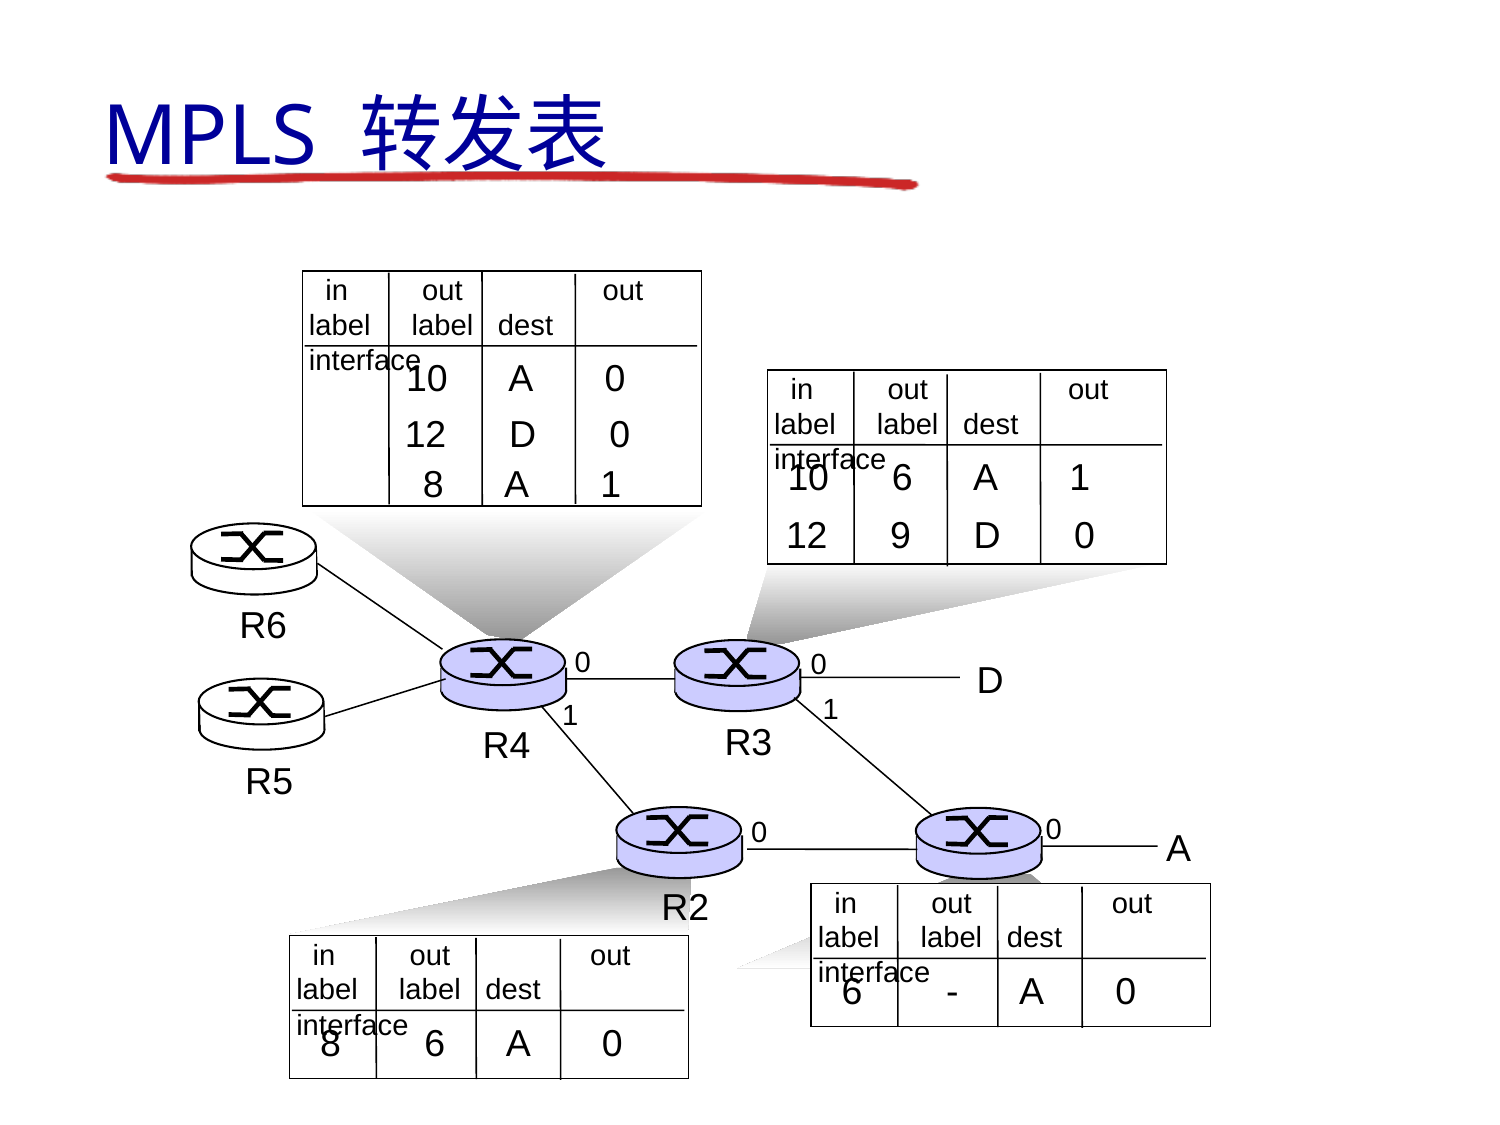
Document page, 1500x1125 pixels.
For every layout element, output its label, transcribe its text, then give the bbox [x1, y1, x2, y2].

text_box 12 D 0 [483, 402, 575, 452]
picture [102, 167, 928, 197]
title MPLS 转发表 [87, 37, 1363, 225]
text_box 10 A 0 [576, 346, 699, 407]
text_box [616, 806, 743, 879]
text_box 0 [805, 678, 842, 688]
text_box A [1151, 816, 1206, 874]
text_box 0 [1030, 803, 1077, 853]
text_box D [961, 648, 1019, 709]
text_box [802, 876, 1222, 1029]
text_box [302, 384, 307, 507]
text_box 1 [807, 683, 854, 733]
text_box 12 D 0 [576, 402, 697, 463]
text_box R3 [709, 720, 788, 771]
text_box [329, 869, 646, 926]
text_box R4 [468, 719, 546, 774]
text_box 12 D 0 [305, 402, 482, 452]
text_box 10 A 0 [483, 346, 575, 402]
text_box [759, 362, 1178, 567]
text_box 8 A 1 [303, 452, 694, 513]
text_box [915, 807, 1042, 874]
text_box in out out label label dest interface [294, 263, 712, 384]
text_box 1 [547, 688, 594, 739]
text_box 10 A 0 [389, 346, 482, 402]
text_box [313, 509, 709, 637]
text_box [440, 639, 567, 711]
text_box 0 [795, 637, 842, 677]
text_box [746, 574, 1108, 638]
text_box 10 A 0 [307, 346, 388, 402]
text_box R5 [230, 758, 308, 810]
text_box 0 [559, 635, 606, 686]
text_box [736, 943, 797, 969]
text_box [281, 928, 700, 1081]
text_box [190, 523, 318, 595]
text_box R6 [224, 603, 303, 654]
text_box [694, 384, 702, 507]
text_box R2 [646, 887, 725, 935]
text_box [198, 678, 325, 750]
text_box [674, 639, 801, 712]
text_box 0 [743, 806, 783, 856]
